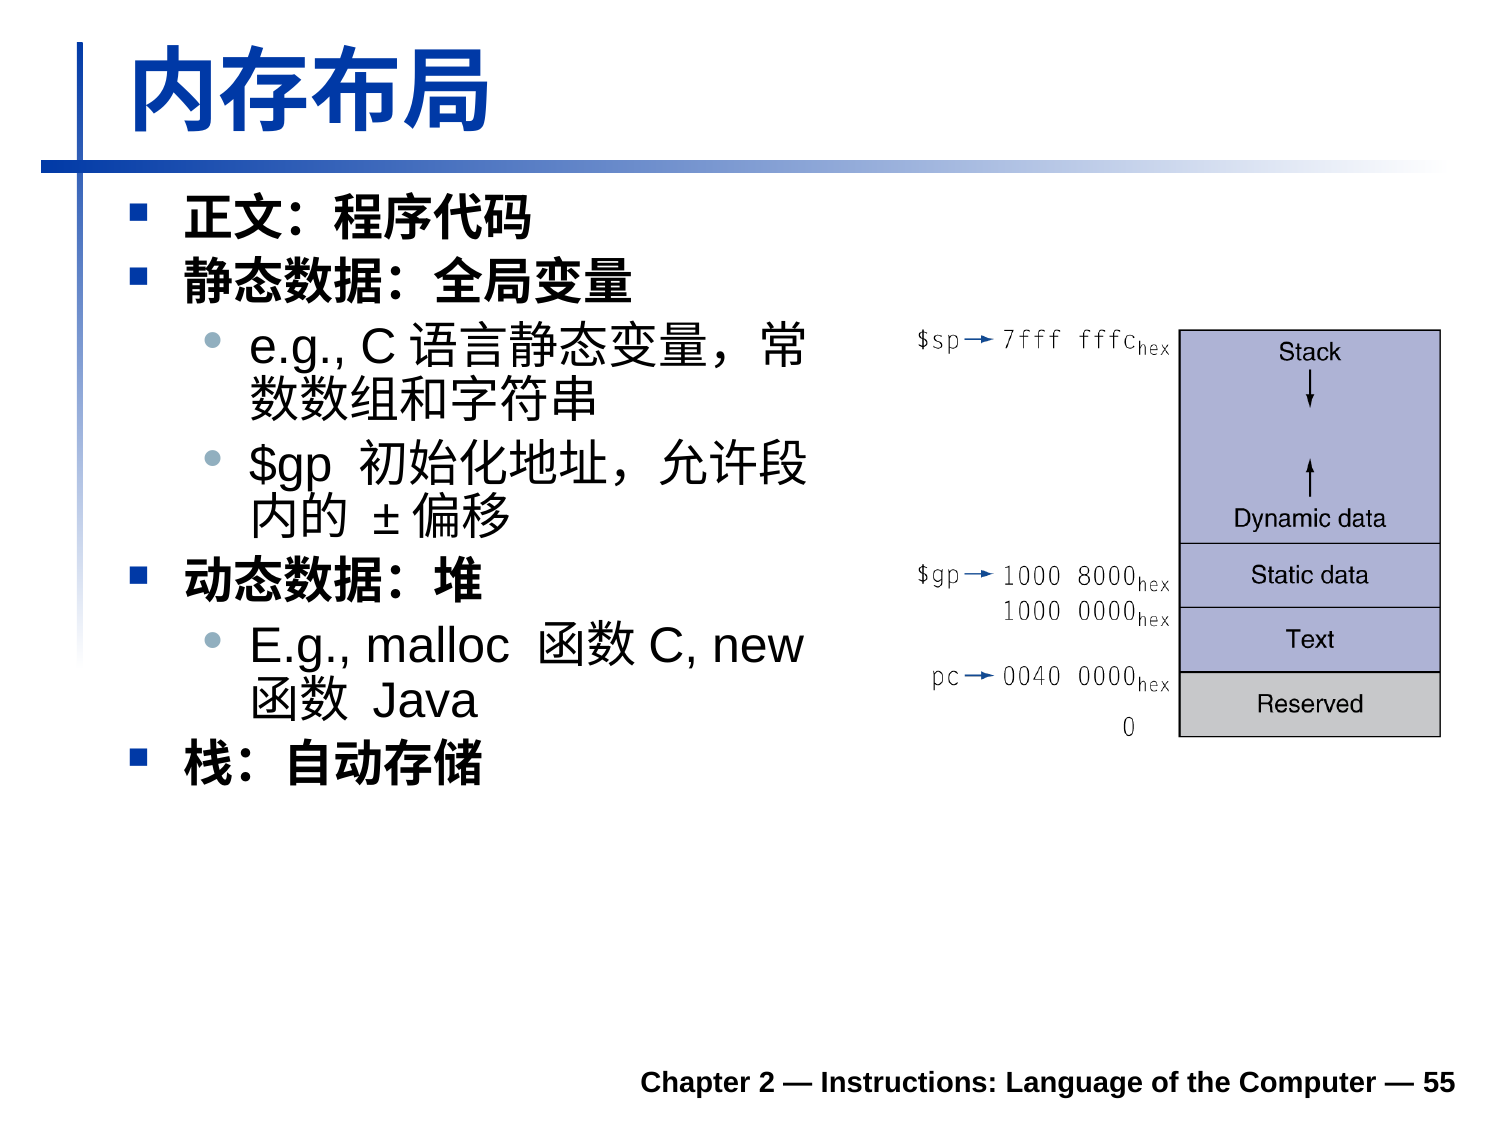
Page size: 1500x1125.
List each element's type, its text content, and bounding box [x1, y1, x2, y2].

footer Chapter 2 — Instructions: Language of the Computer — 55 [277, 1046, 1471, 1106]
picture [915, 326, 1441, 743]
list 正文：程序代码 静态数据：全局变量 e.g., C语言静态变量，常数数组和字符串 $gp 初始化地址，允许段内的 ±偏移 动态数据：堆 E.g., malloc 函数C, new函数 Java 栈：自动存储 [111, 184, 869, 1024]
title 内存布局 [111, 0, 1468, 150]
